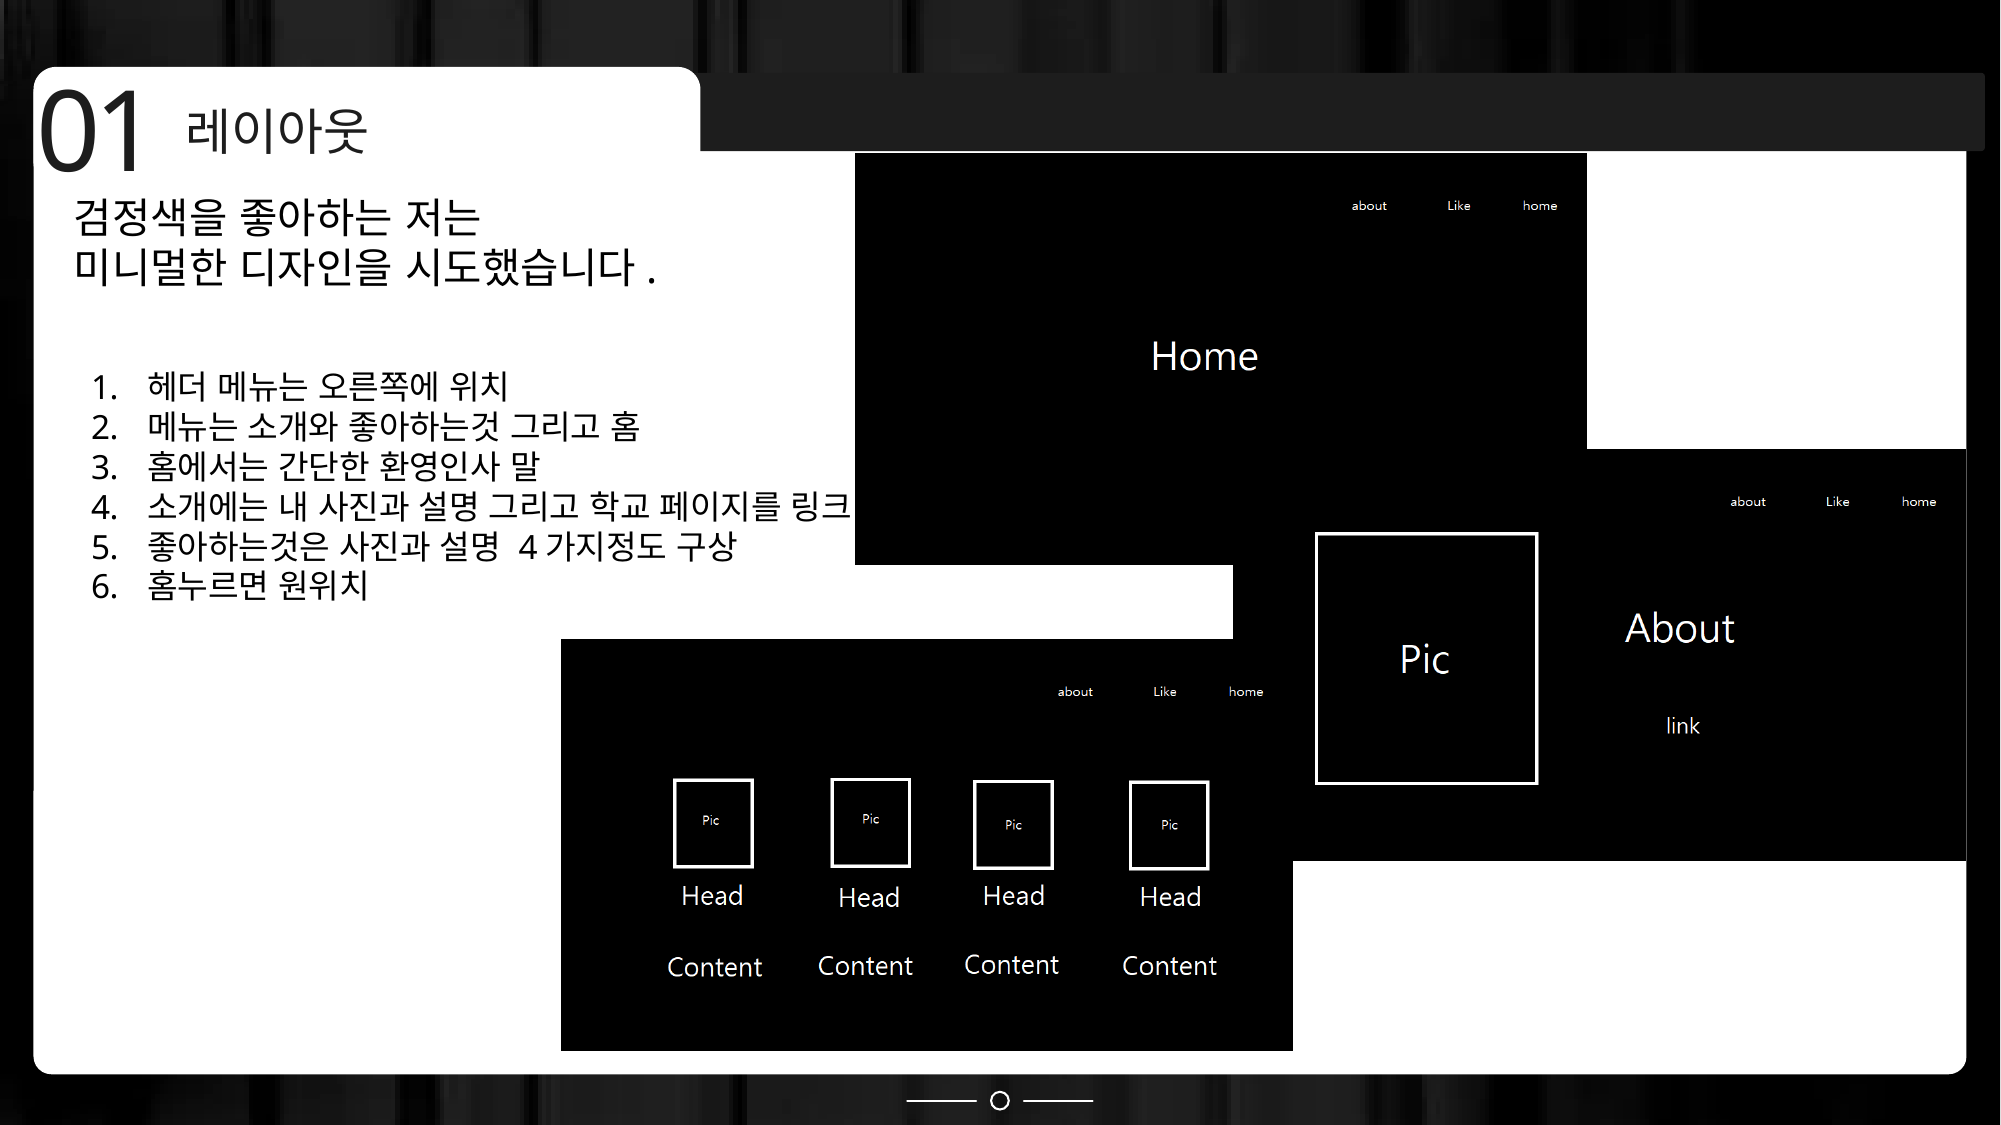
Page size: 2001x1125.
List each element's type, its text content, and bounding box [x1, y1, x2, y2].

picture [0, 0, 2001, 1125]
text_box 레이아웃 [174, 93, 385, 169]
text_box 헤더 메뉴는 오른쪽에 위치 메뉴는 소개와 좋아하는것 그리고 홈 홈에서는 간단한 환영인사 말 소개에는 내 사진과 설명 그리고 학교 페이지를 링크 좋아하는것은 사진과 설명 4가지정도 구상 홈누르면 원위치 [76, 358, 868, 613]
text_box 01 [21, 51, 174, 201]
text_box 검정색을 좋아하는 저는 미니멀한 디자인을 시도했습니다. [59, 184, 829, 300]
